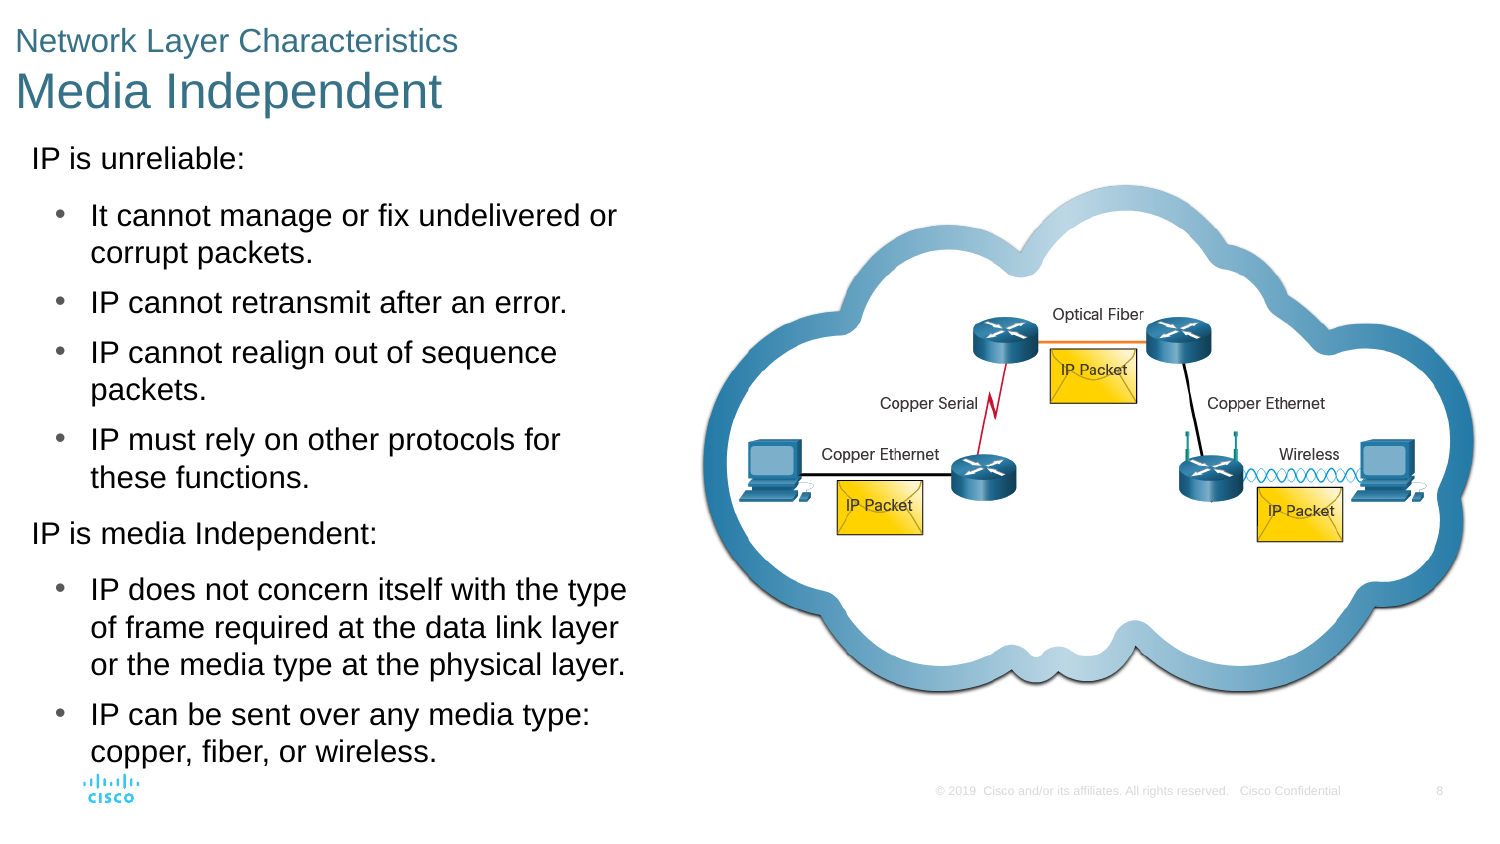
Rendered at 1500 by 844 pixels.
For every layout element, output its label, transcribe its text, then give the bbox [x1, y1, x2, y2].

list IP is unreliable: It cannot manage or fix undelivered or corrupt packets. IP cannot retransmit after an error. IP cannot realign out of sequence packets. IP must rely on other protocols for these functions. IP is media Independent: IP does not concern itself with the type of frame required at the data link layer or the media type at the physical layer. IP can be sent over any media type: copper, fiber, or wireless. [16, 131, 678, 763]
title Network Layer Characteristics Media Independent [0, 6, 1500, 131]
picture [699, 180, 1484, 703]
